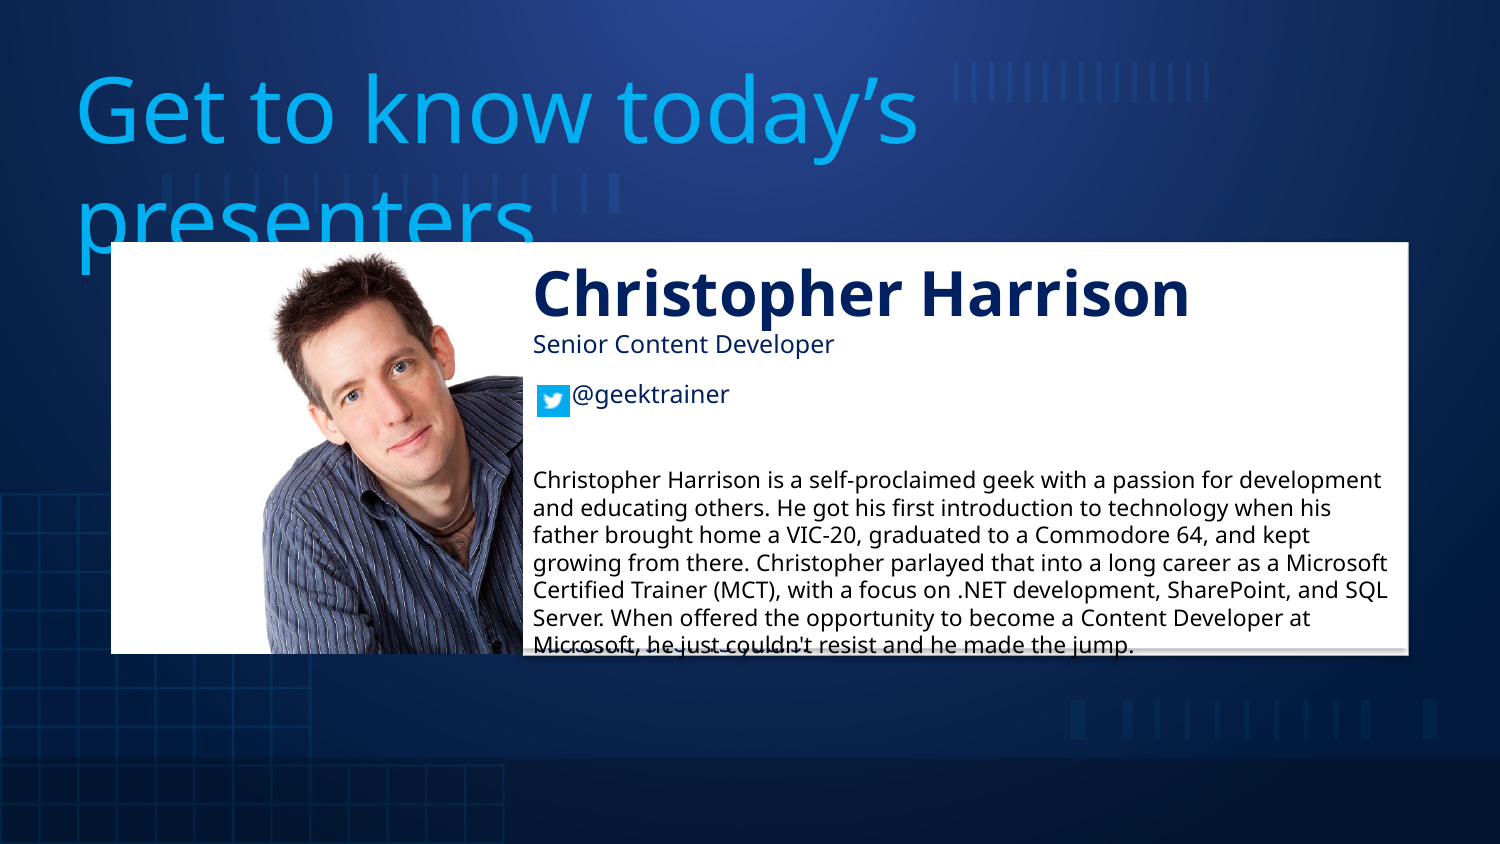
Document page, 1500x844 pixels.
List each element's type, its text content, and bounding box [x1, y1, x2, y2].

picture [0, 0, 1500, 844]
title Get to know today’s presenters [59, 44, 1354, 208]
text_box Christopher Harrison Senior Content Developer @geektrainer Christopher Harrison is a self-proclaimed geek with a passion for development and educating others. He got his first introduction to technology when his father brought home a VIC-20, graduated to a Commodore 64, and kept growing from there. Christopher parlayed that into a long career as a Microsoft Certified Trainer (MCT), with a focus on .NET development, SharePoint, and SQL Server. When offered the opportunity to become a Content Developer at Microsoft, he just couldn't resist and he made the jump. [526, 242, 1408, 649]
